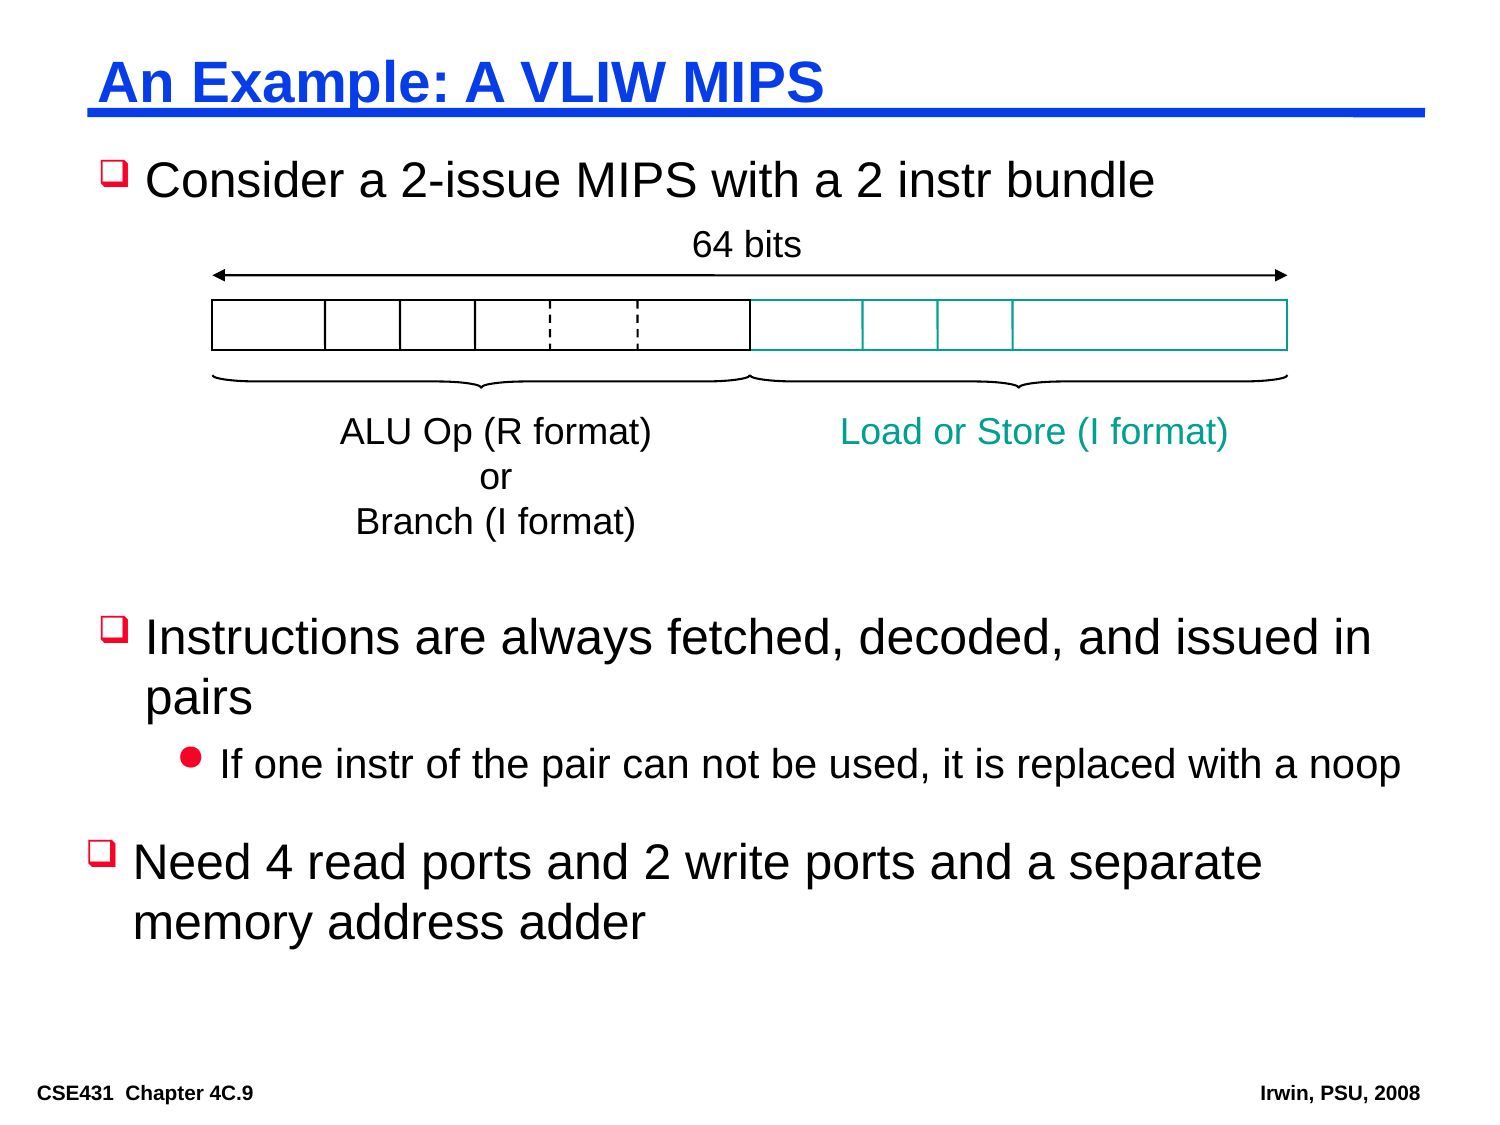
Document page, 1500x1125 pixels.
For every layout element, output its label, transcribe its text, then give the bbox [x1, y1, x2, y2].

text_box [749, 375, 1288, 388]
text_box Load or Store (I format) [824, 400, 1245, 460]
text_box [212, 375, 750, 388]
text_box ALU Op (R format) or Branch (I format) [324, 400, 668, 550]
text_box [212, 300, 750, 351]
text_box Need 4 read ports and 2 write ports and a separate memory address adder [74, 824, 1413, 954]
text_box 64 bits [677, 212, 818, 272]
list Consider a 2-issue MIPS with a 2 instr bundle [86, 149, 1426, 219]
text_box [750, 300, 862, 351]
text_box Instructions are always fetched, decoded, and issued in pairs If one instr of the pair can not be used, it is replaced with a noop [87, 600, 1425, 791]
text_box [1013, 300, 1288, 351]
text_box [938, 300, 1012, 351]
title An Example: A VLIW MIPS [86, 49, 1426, 120]
text_box [212, 269, 1288, 282]
text_box [863, 300, 937, 351]
